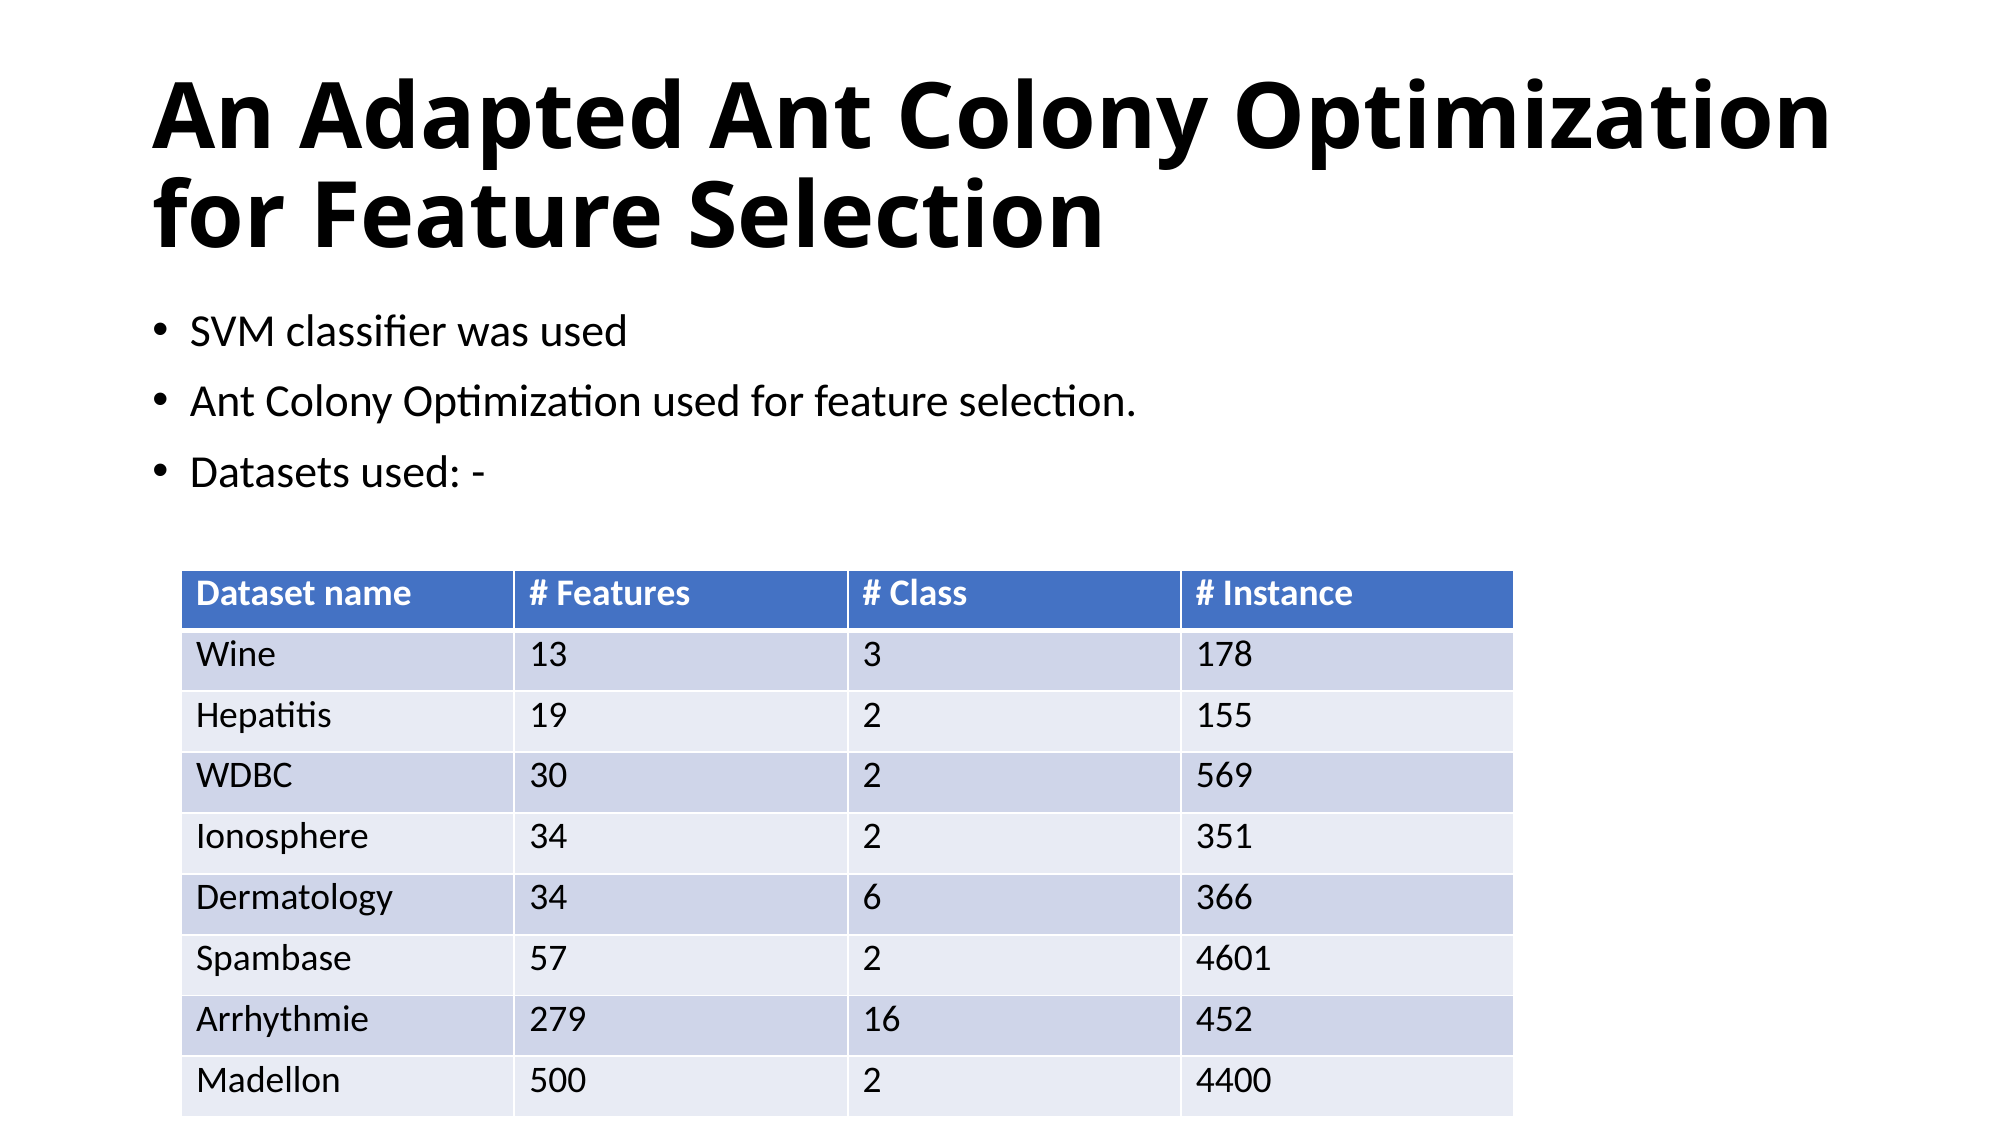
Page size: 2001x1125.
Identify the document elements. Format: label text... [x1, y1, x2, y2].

table_cell Spambase [182, 936, 513, 995]
table_cell 569 [1182, 753, 1513, 812]
table_cell 500 [515, 1057, 847, 1116]
table_cell 2 [849, 936, 1180, 995]
table_cell 34 [515, 814, 847, 873]
table_cell 155 [1182, 692, 1513, 751]
table_cell 452 [1182, 996, 1513, 1055]
table_cell 34 [515, 875, 847, 934]
table_cell 2 [849, 692, 1180, 751]
table_cell Wine [182, 633, 513, 690]
table_cell 6 [849, 875, 1180, 934]
table_cell 19 [515, 692, 847, 751]
table_cell Hepatitis [182, 692, 513, 751]
table_cell 178 [1182, 633, 1513, 690]
table_cell 279 [515, 996, 847, 1055]
table_cell 3 [849, 633, 1180, 690]
table_cell Arrhythmie [182, 996, 513, 1055]
table_cell 13 [515, 633, 847, 690]
table_cell Ionosphere [182, 814, 513, 873]
table_cell 2 [849, 814, 1180, 873]
table_cell 30 [515, 753, 847, 812]
table_cell Madellon [182, 1057, 513, 1116]
table_cell 2 [849, 753, 1180, 812]
table_cell Dermatology [182, 875, 513, 934]
table_cell 2 [849, 1057, 1180, 1116]
table_header # Instance [1182, 571, 1513, 628]
table_cell 16 [849, 996, 1180, 1055]
table_cell 351 [1182, 814, 1513, 873]
table_cell 57 [515, 936, 847, 995]
table_cell 366 [1182, 875, 1513, 934]
list SVM classifier was used Ant Colony Optimization used for feature selection. Datasets used: - [137, 299, 1863, 1014]
table_cell WDBC [182, 753, 513, 812]
table_cell 4400 [1182, 1057, 1513, 1116]
table_header # Class [849, 571, 1180, 628]
table_cell 4601 [1182, 936, 1513, 995]
table_header # Features [515, 571, 847, 628]
title An Adapted Ant Colony Optimization for Feature Selection [137, 59, 1863, 278]
table_header Dataset name [182, 571, 513, 628]
